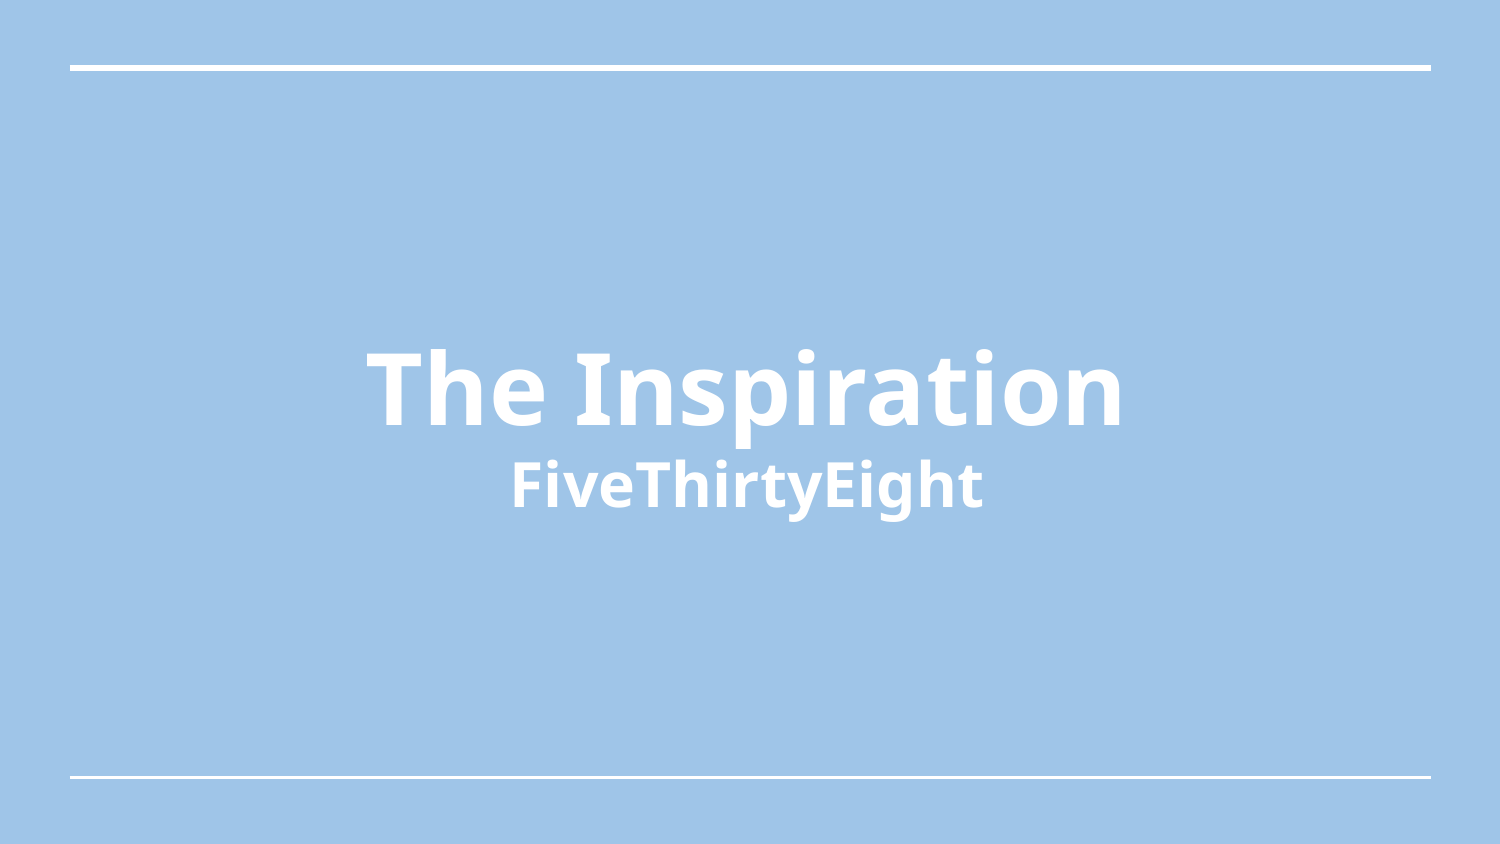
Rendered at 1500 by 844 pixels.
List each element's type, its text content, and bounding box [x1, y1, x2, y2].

title The Inspiration FiveThirtyEight [66, 296, 1428, 550]
